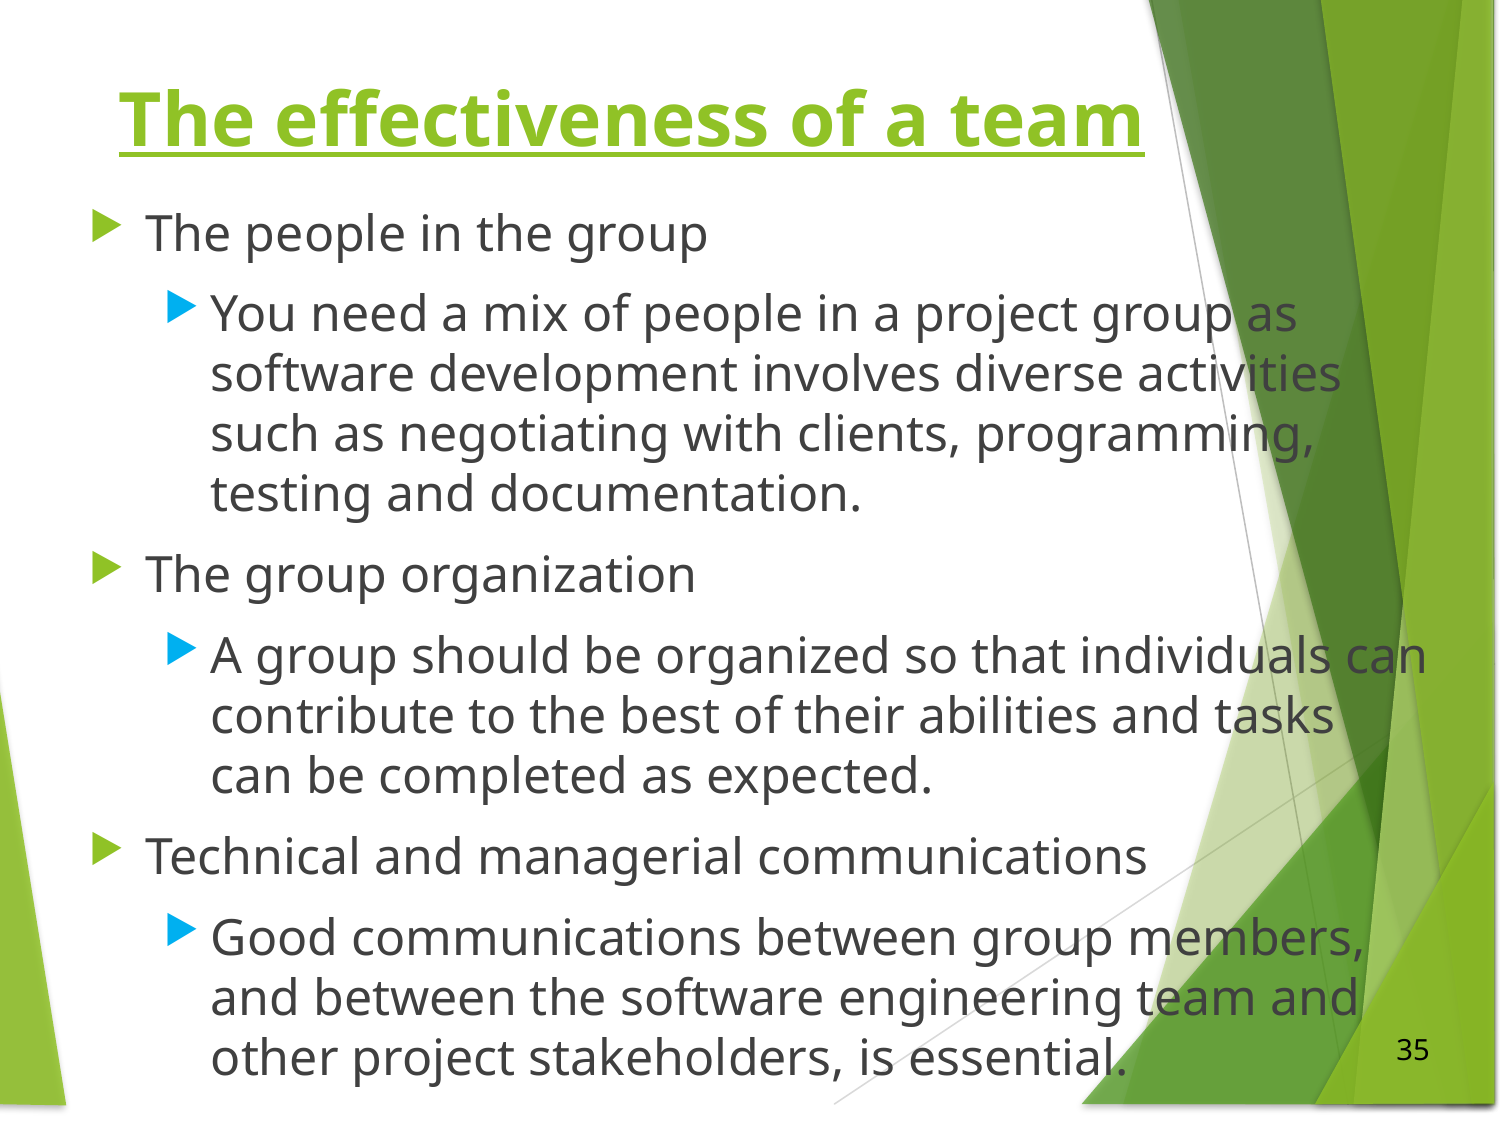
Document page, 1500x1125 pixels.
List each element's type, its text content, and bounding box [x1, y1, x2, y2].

list The people in the group You need a mix of people in a project group as software development involves diverse activities such as negotiating with clients, programming, testing and documentation. The group organization A group should be organized so that individuals can contribute to the best of their abilities and tasks can be completed as expected. Technical and managerial communications Good communications between group members, and between the software engineering team and other project stakeholders, is essential. [73, 193, 1445, 1038]
slide_number 35 [1360, 1038, 1445, 1081]
title The effectiveness of a team [103, 63, 1162, 193]
